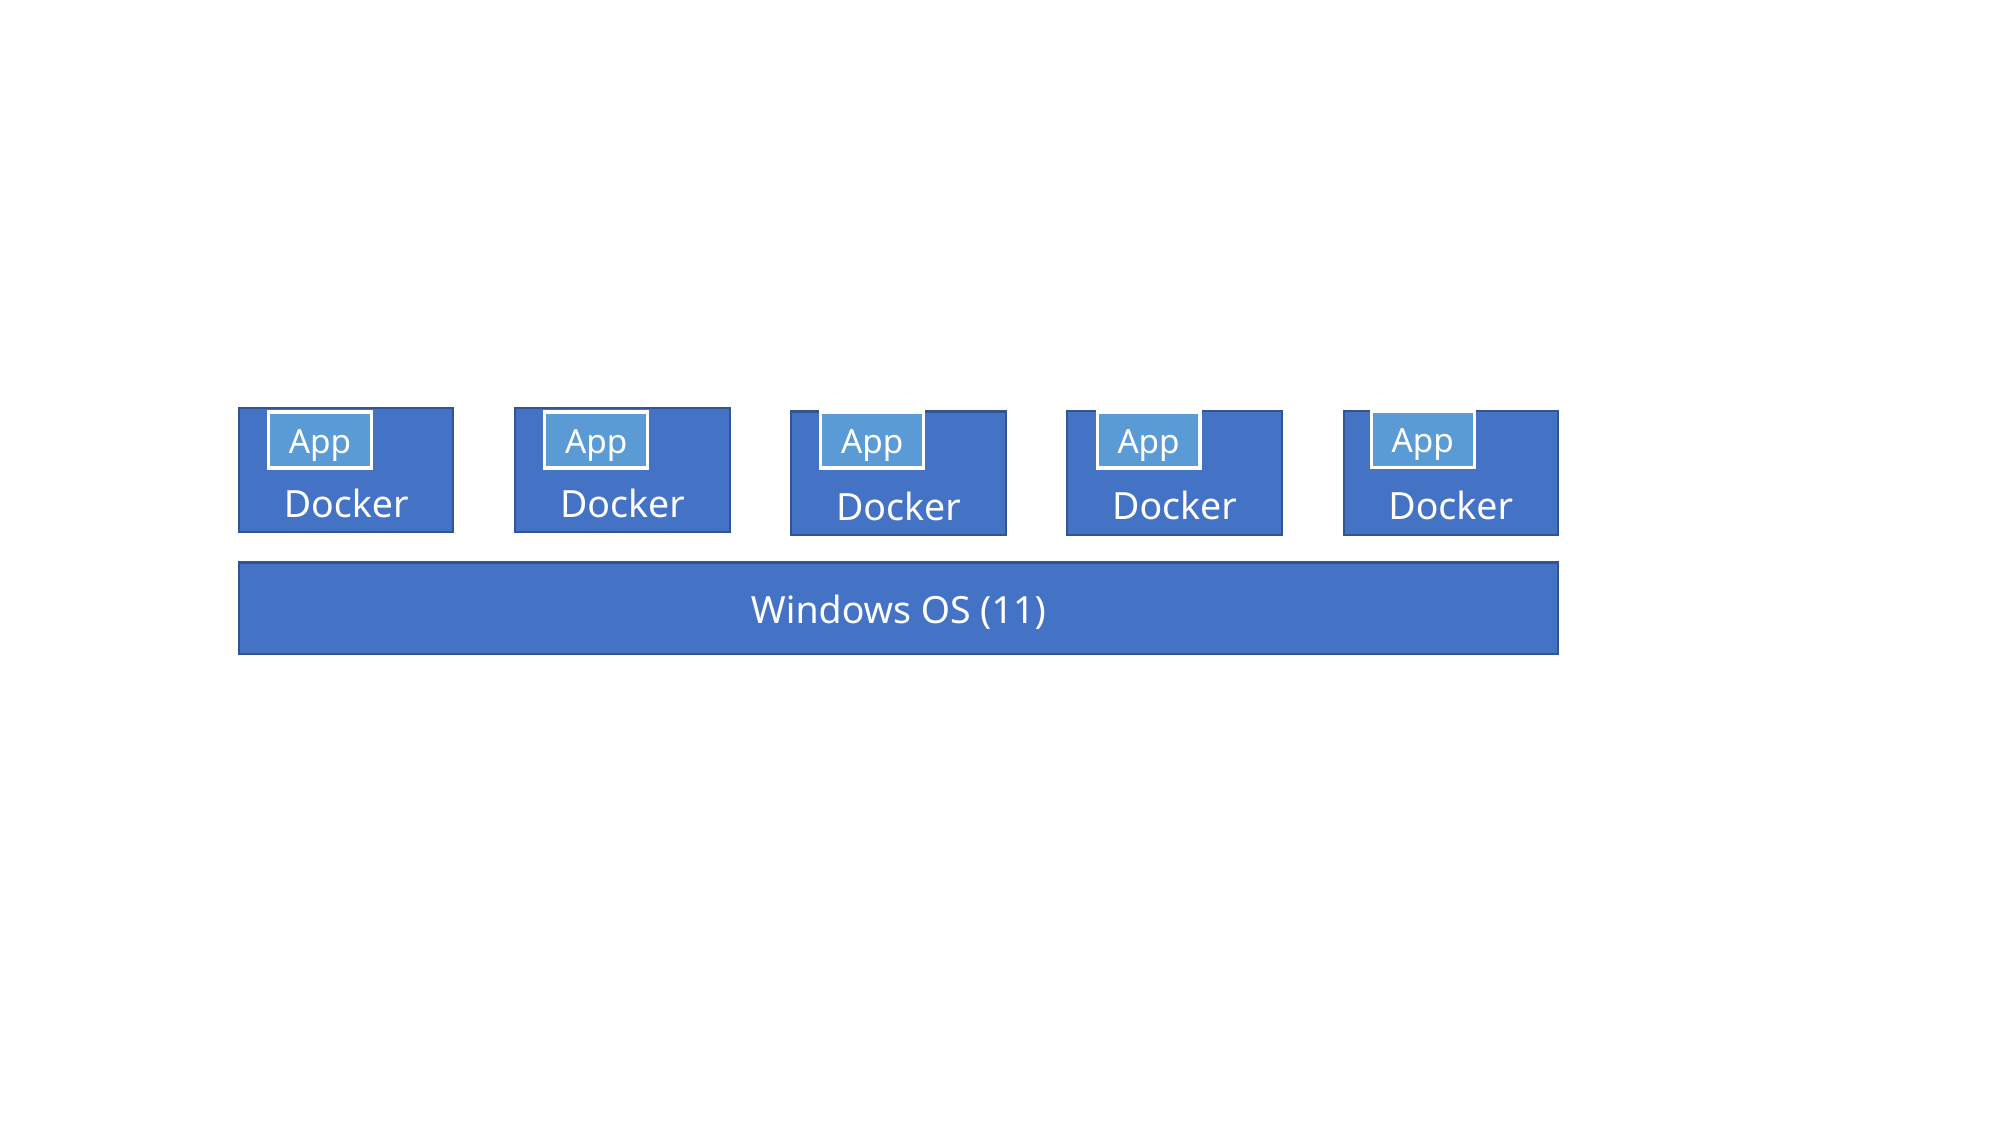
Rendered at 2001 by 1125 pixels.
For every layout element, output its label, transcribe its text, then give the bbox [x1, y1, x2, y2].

text_box Windows OS (11) [238, 561, 1559, 655]
text_box App [543, 410, 649, 470]
text_box App [1096, 410, 1202, 470]
text_box App [1370, 410, 1476, 469]
text_box Docker [238, 407, 454, 533]
text_box App [819, 410, 925, 470]
text_box Docker [790, 410, 1007, 536]
text_box Docker [1066, 410, 1283, 536]
text_box App [267, 410, 373, 470]
text_box Docker [1343, 410, 1559, 536]
text_box Docker [514, 407, 731, 533]
